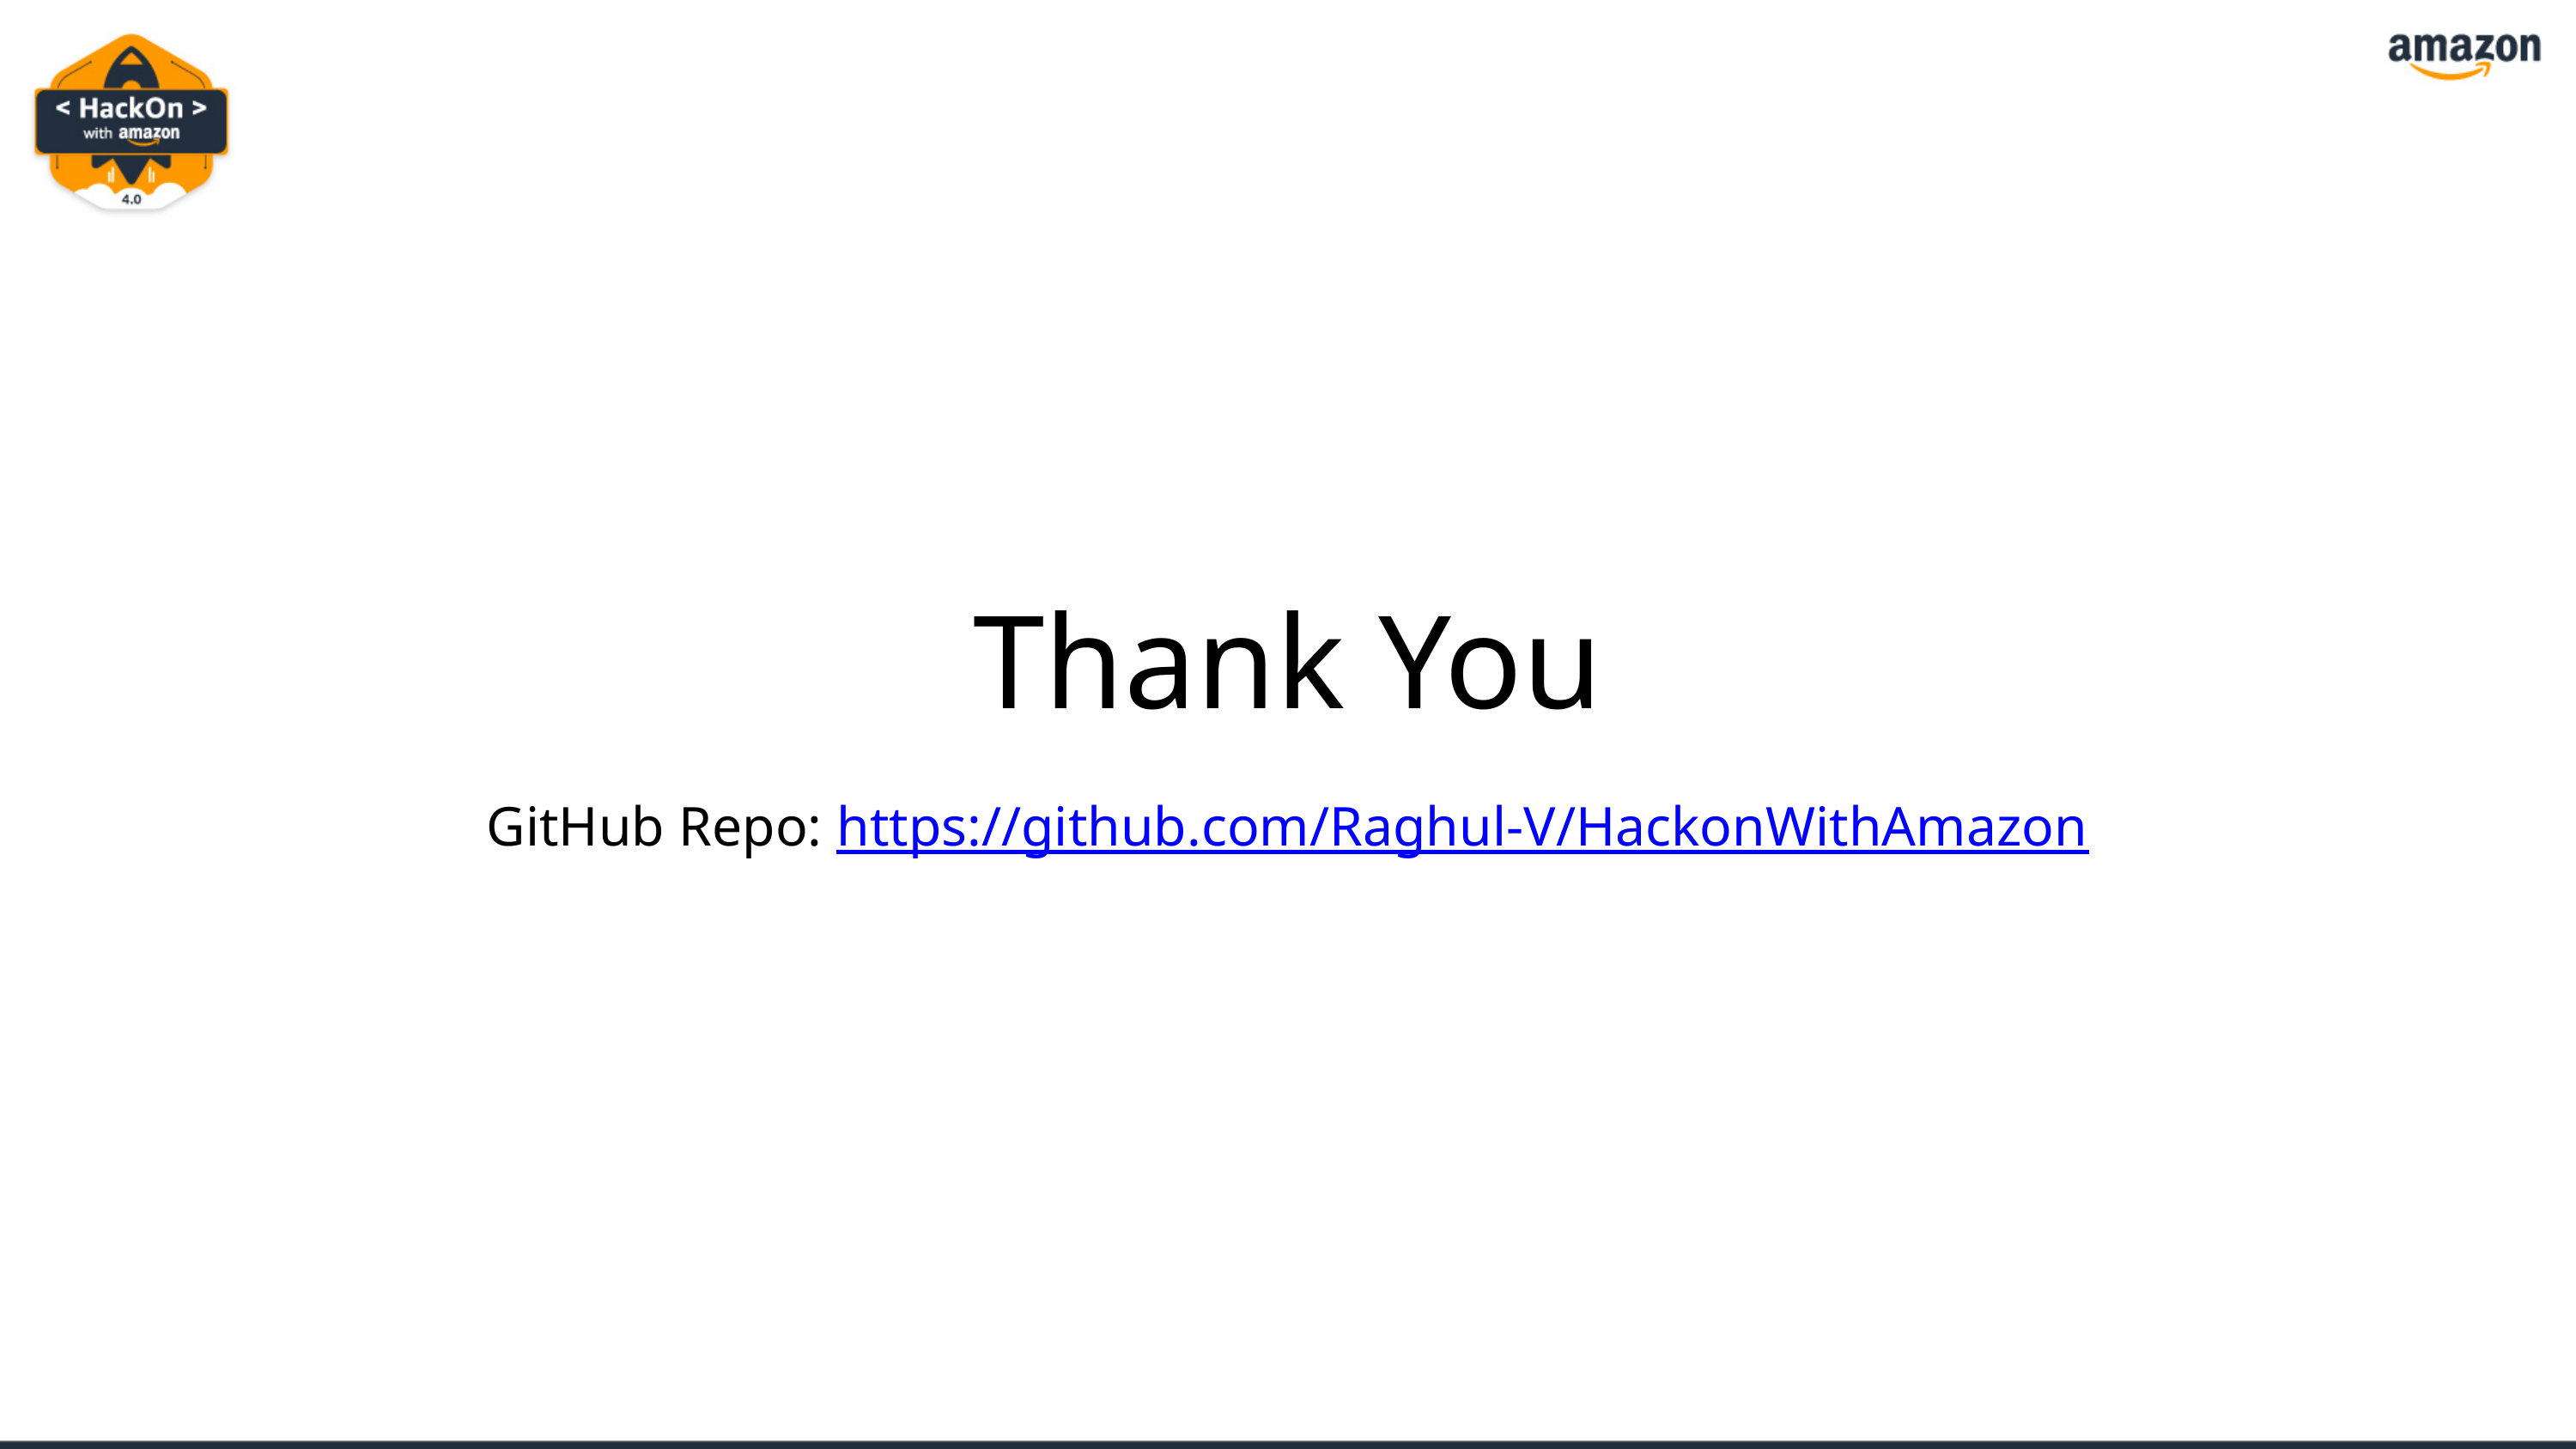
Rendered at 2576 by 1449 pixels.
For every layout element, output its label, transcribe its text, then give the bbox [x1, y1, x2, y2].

text_box [0, 0, 2576, 1449]
text_box GitHub Repo: https://github.com/Raghul-V/HackonWithAmazon [380, 790, 2196, 866]
text_box Thank You [938, 554, 1638, 735]
